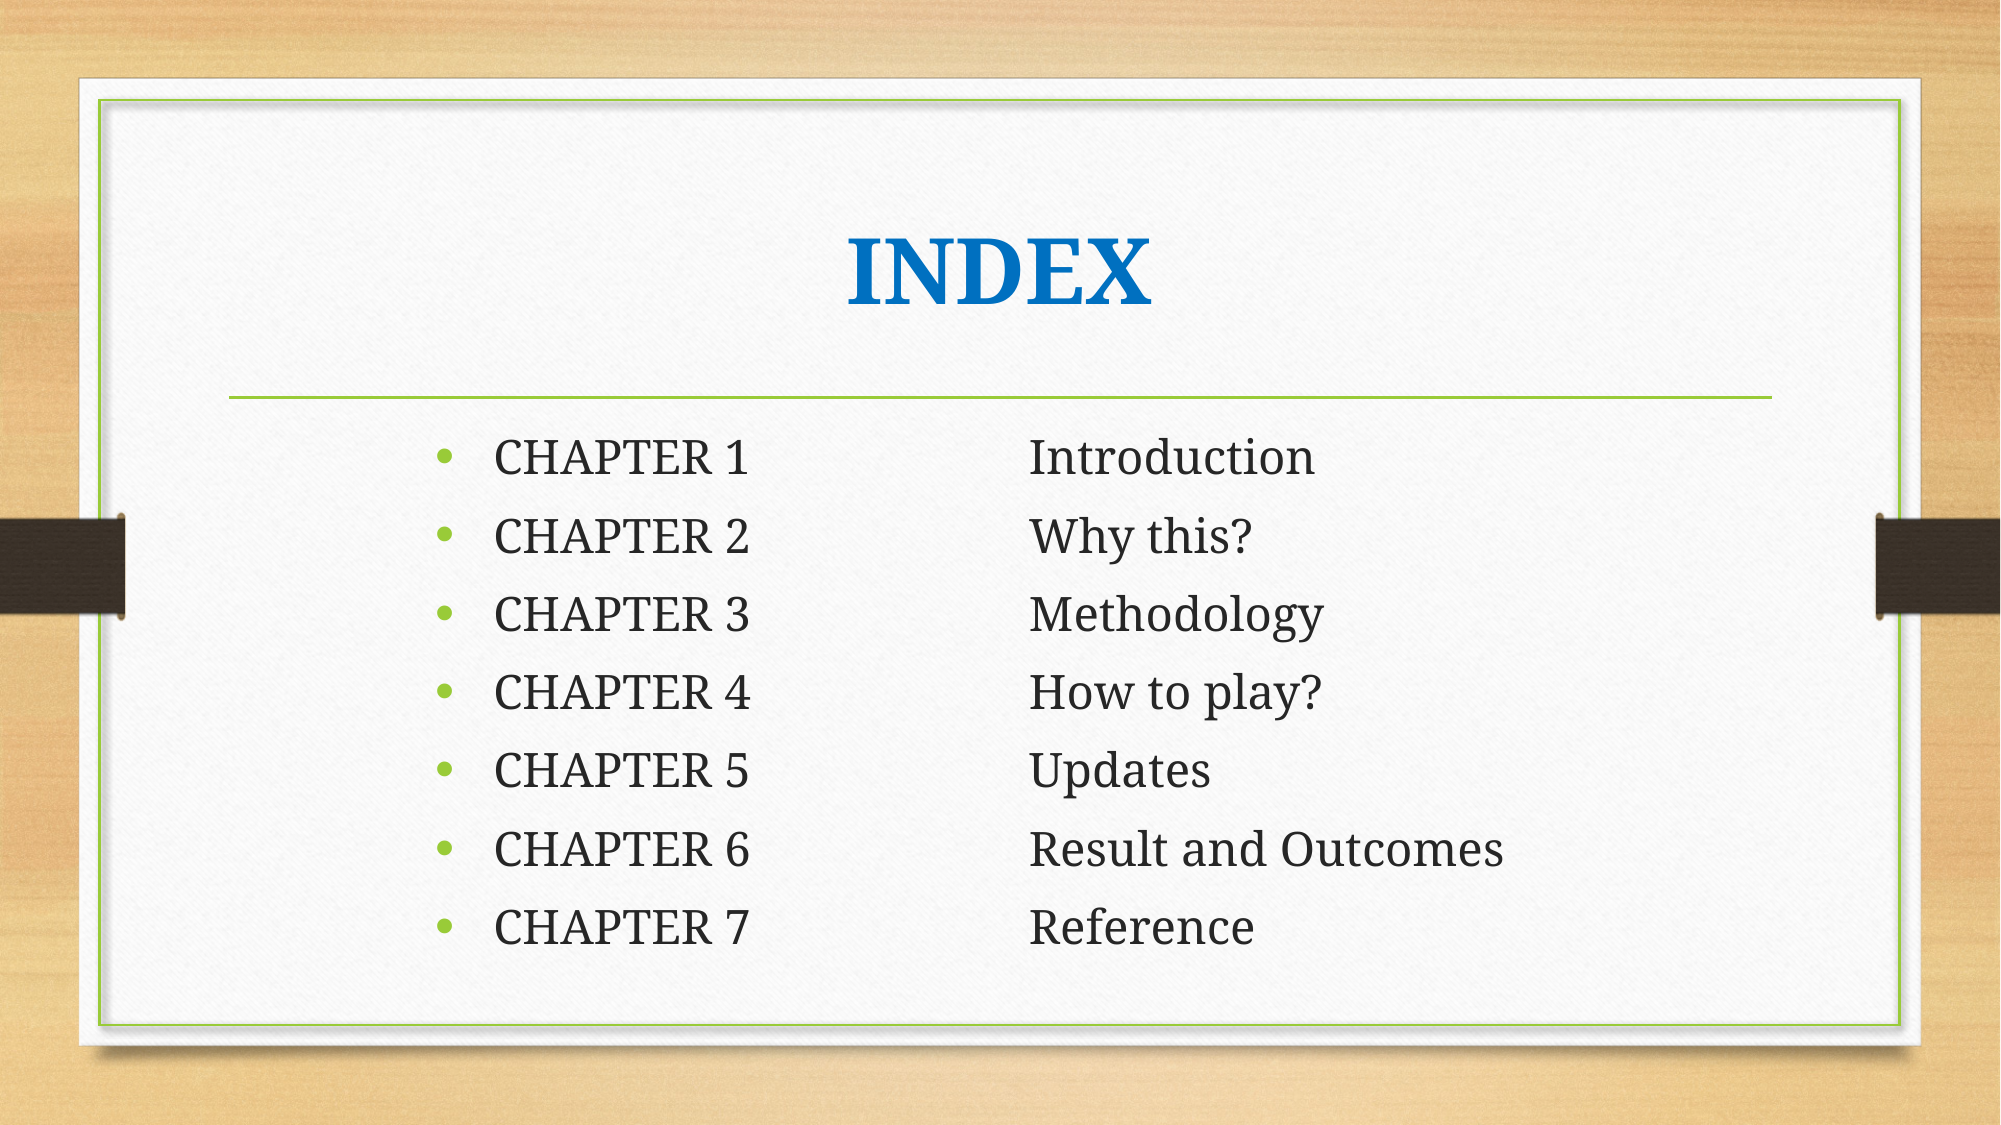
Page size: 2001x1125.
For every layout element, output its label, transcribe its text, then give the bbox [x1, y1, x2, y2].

list Introduction Why this? Methodology How to play? Updates Result and Outcomes Reference [1013, 420, 1788, 963]
picture [0, 0, 2001, 1125]
title INDEX [212, 161, 1788, 375]
list CHAPTER 1 CHAPTER 2 CHAPTER 3 CHAPTER 4 CHAPTER 5 CHAPTER 6 CHAPTER 7 [213, 420, 987, 963]
